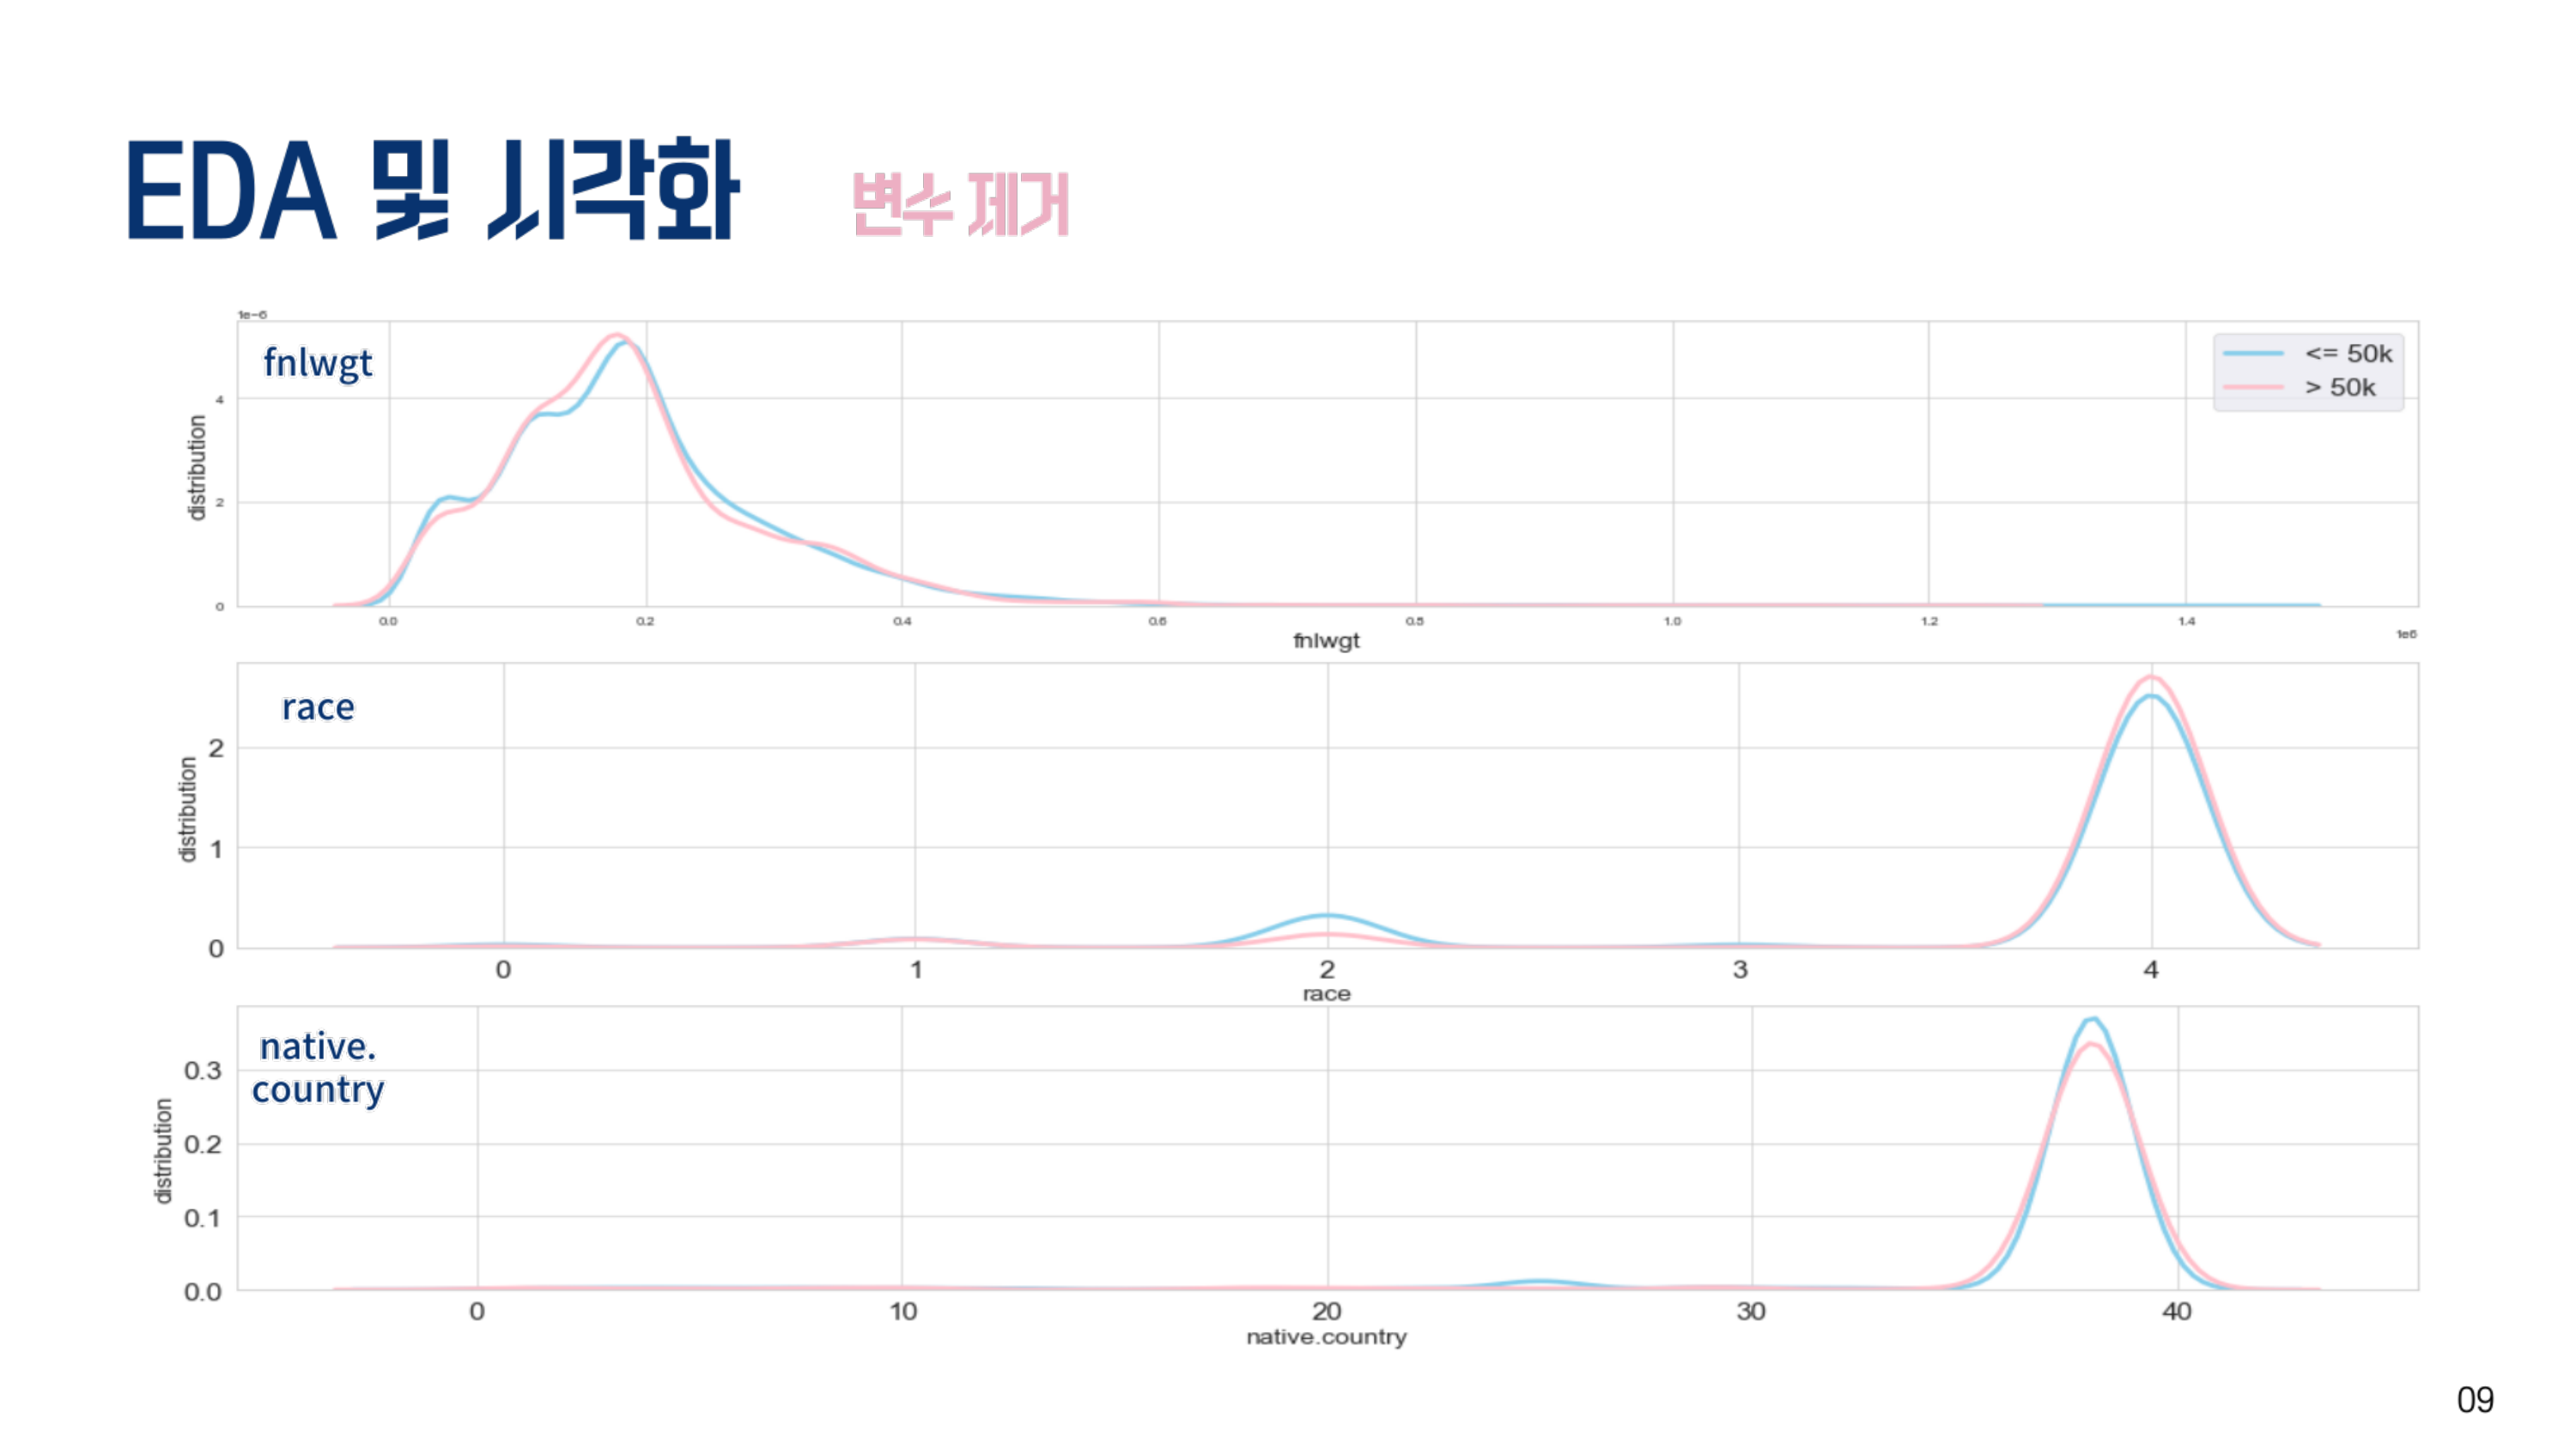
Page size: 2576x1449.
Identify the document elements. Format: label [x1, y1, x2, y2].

picture [84, 80, 1133, 351]
text_box [147, 303, 2428, 1356]
picture [2447, 1367, 2525, 1449]
picture [207, 997, 458, 1175]
picture [195, 313, 458, 449]
picture [177, 658, 458, 792]
